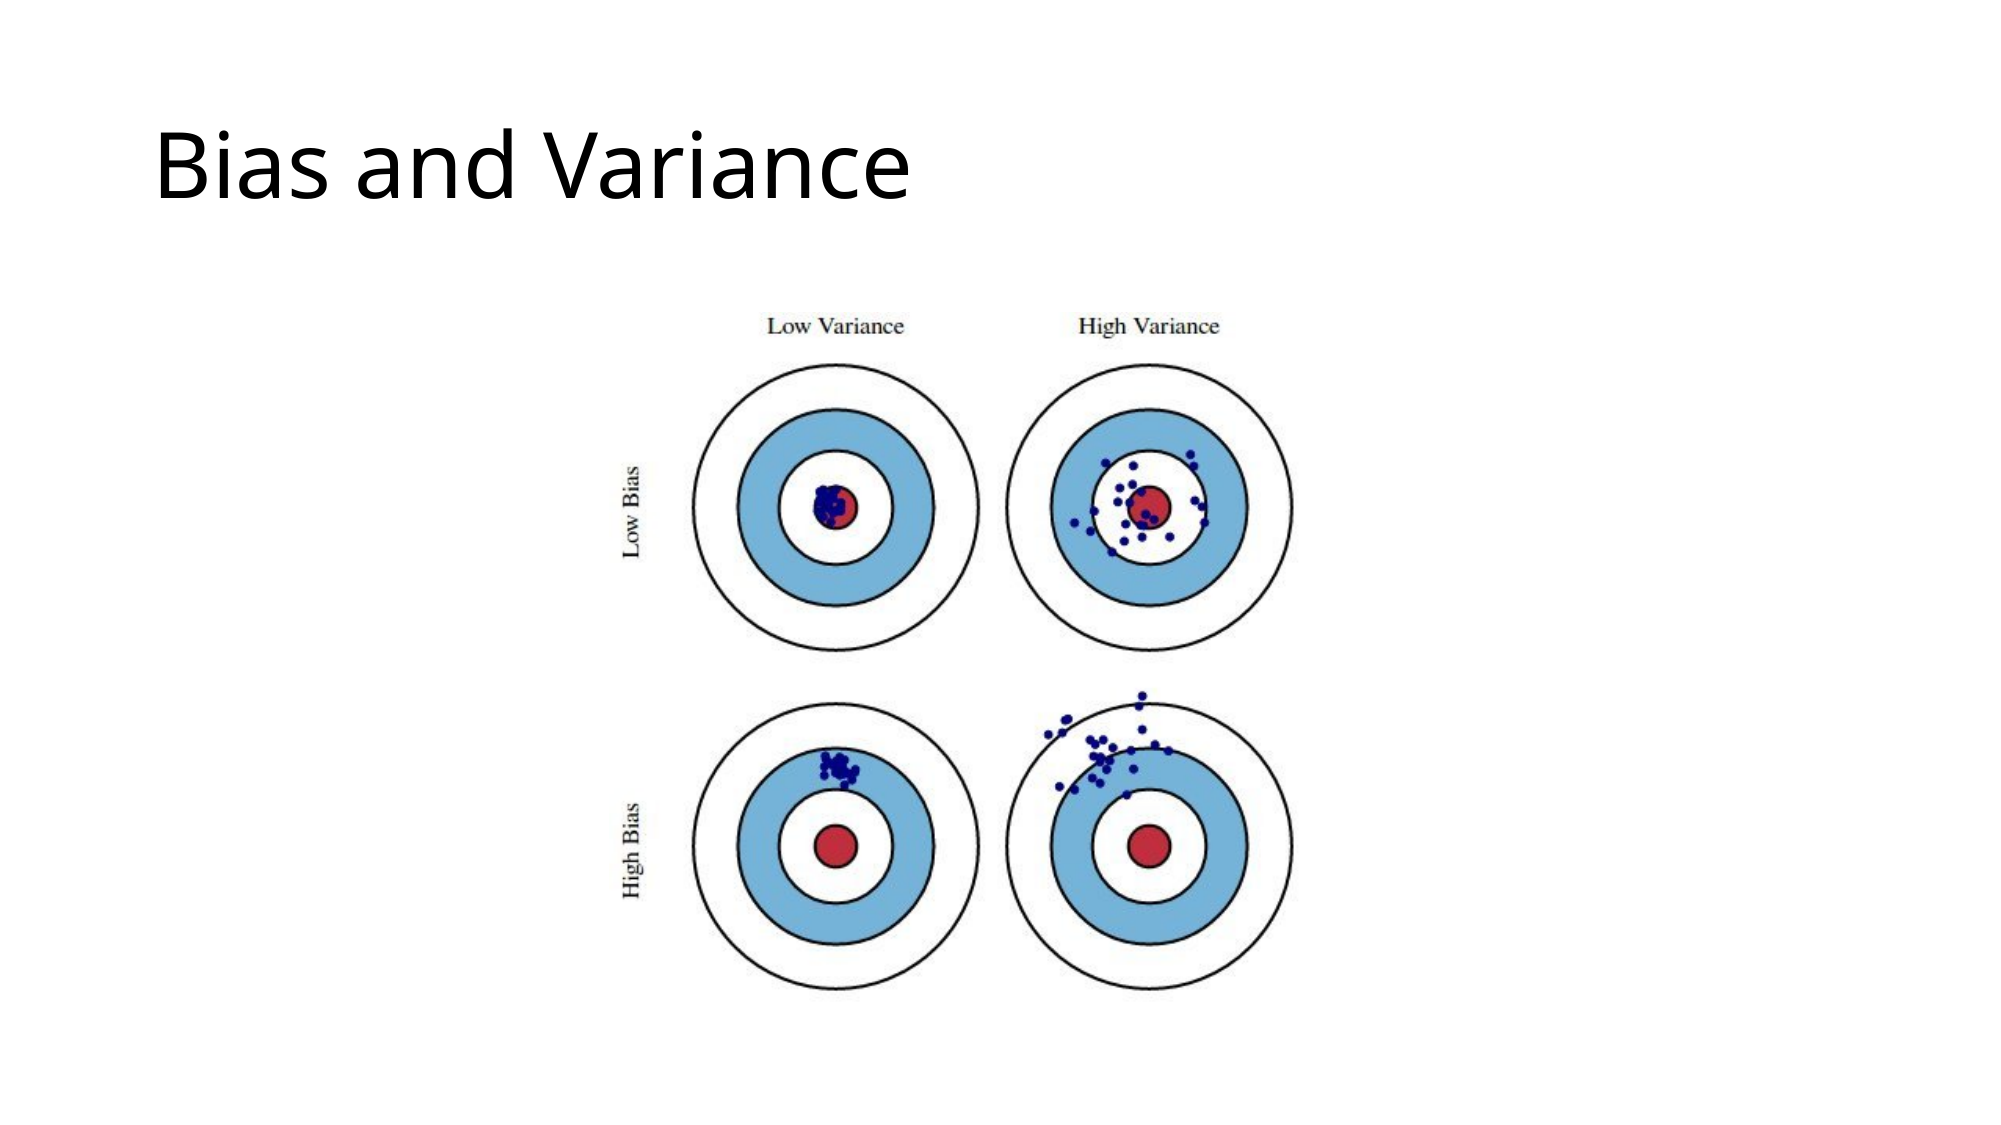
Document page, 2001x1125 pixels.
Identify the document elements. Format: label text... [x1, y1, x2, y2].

title Bias and Variance [137, 59, 1863, 278]
picture [609, 312, 1311, 1005]
